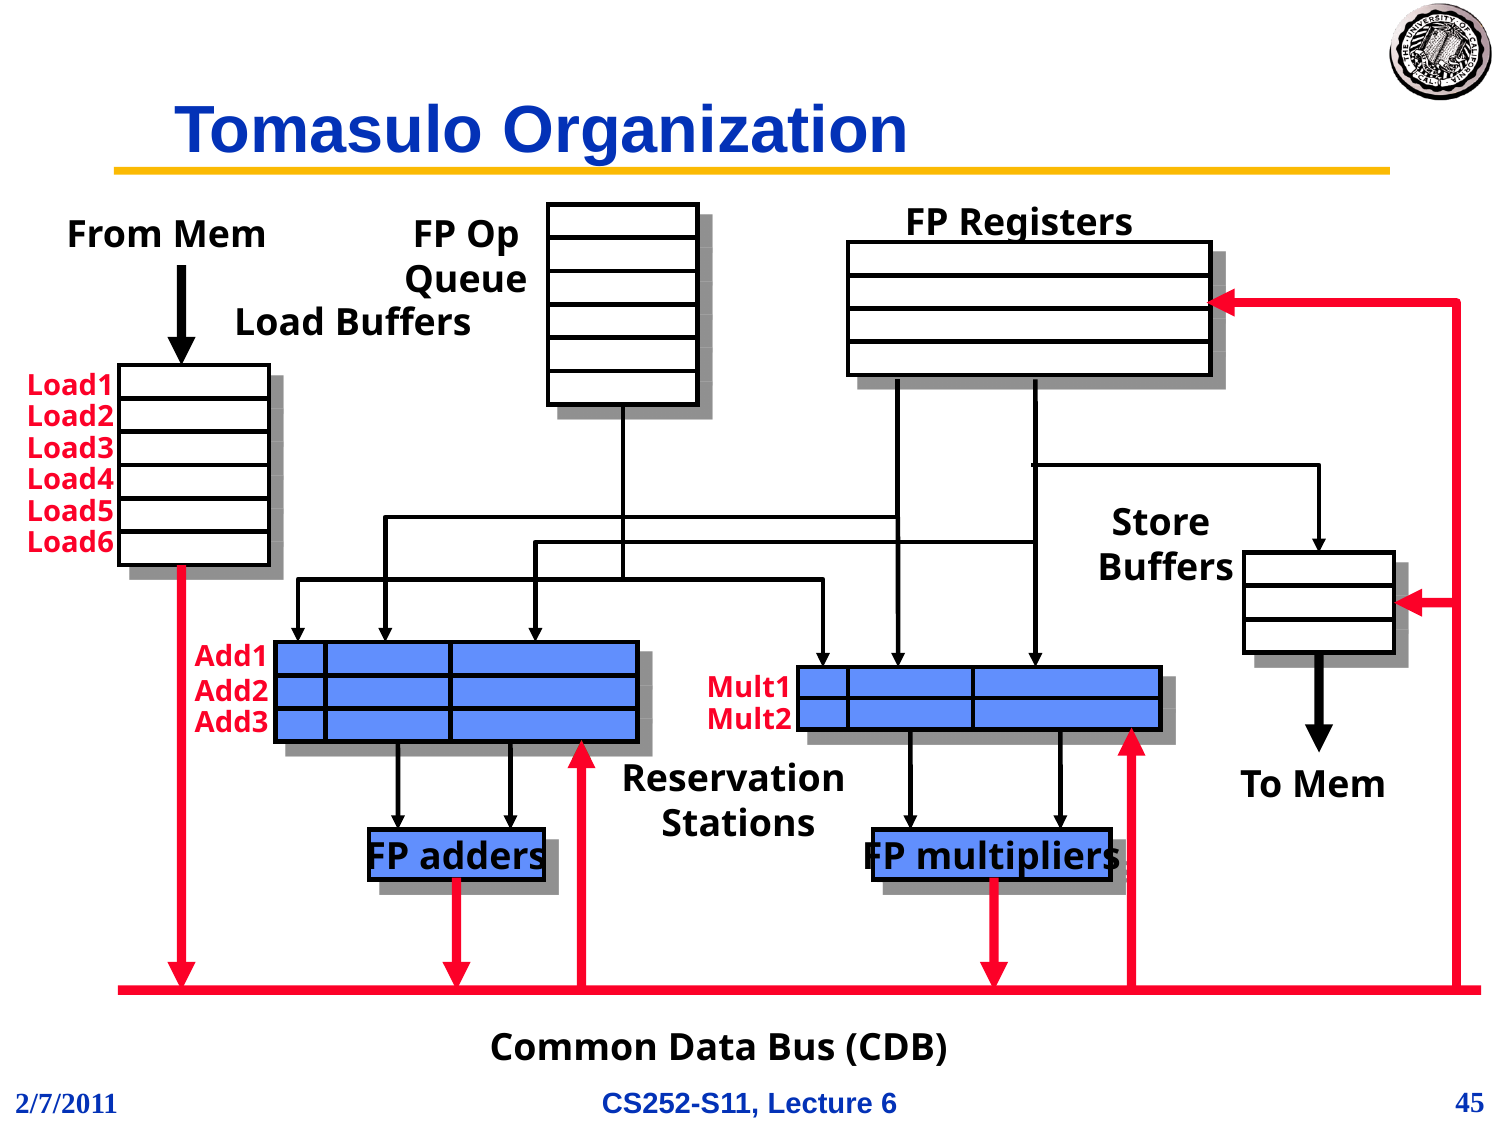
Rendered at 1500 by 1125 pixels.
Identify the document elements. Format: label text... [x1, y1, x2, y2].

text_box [847, 241, 1211, 376]
text_box [891, 570, 905, 665]
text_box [797, 666, 1161, 730]
slide_number 45 [1187, 1077, 1500, 1125]
text_box [175, 573, 188, 991]
text_box FP adders [369, 829, 544, 880]
text_box Load1 Load2 Load3 Load4 Load5 Load6 [11, 362, 129, 567]
footer CS252-S11, Lecture 6 [512, 1079, 988, 1125]
text_box [509, 566, 535, 580]
text_box Load Buffers [219, 290, 487, 350]
text_box [987, 877, 1001, 991]
text_box [585, 521, 624, 541]
text_box To Mem [1225, 752, 1402, 813]
text_box Reservation Stations [606, 746, 871, 852]
text_box [529, 541, 1036, 640]
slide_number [0, 1079, 313, 1125]
text_box [904, 738, 917, 830]
text_box [175, 265, 188, 363]
text_box [470, 414, 624, 516]
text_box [274, 641, 638, 743]
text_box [118, 364, 270, 566]
text_box [1054, 738, 1067, 830]
text_box Mult1 Mult2 [691, 665, 807, 743]
text_box [391, 751, 405, 830]
text_box FP Registers [890, 190, 1149, 240]
text_box Add1 Add2 Add3 [182, 630, 284, 747]
text_box [1031, 465, 1294, 545]
text_box Store Buffers [1082, 490, 1250, 595]
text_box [1243, 552, 1395, 653]
text_box [504, 751, 517, 830]
text_box [1216, 296, 1457, 991]
text_box Common Data Bus (CDB) [474, 1015, 964, 1075]
text_box [1312, 660, 1326, 752]
text_box FP Op Queue [389, 202, 543, 308]
text_box [1029, 543, 1042, 665]
text_box [291, 578, 385, 640]
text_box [547, 204, 699, 405]
title Tomasulo Organization [159, 37, 1335, 225]
text_box [450, 877, 463, 991]
picture [1378, 0, 1500, 103]
text_box [695, 585, 830, 665]
text_box From Mem [51, 202, 282, 263]
text_box [379, 385, 899, 640]
text_box FP multipliers [872, 829, 1111, 880]
